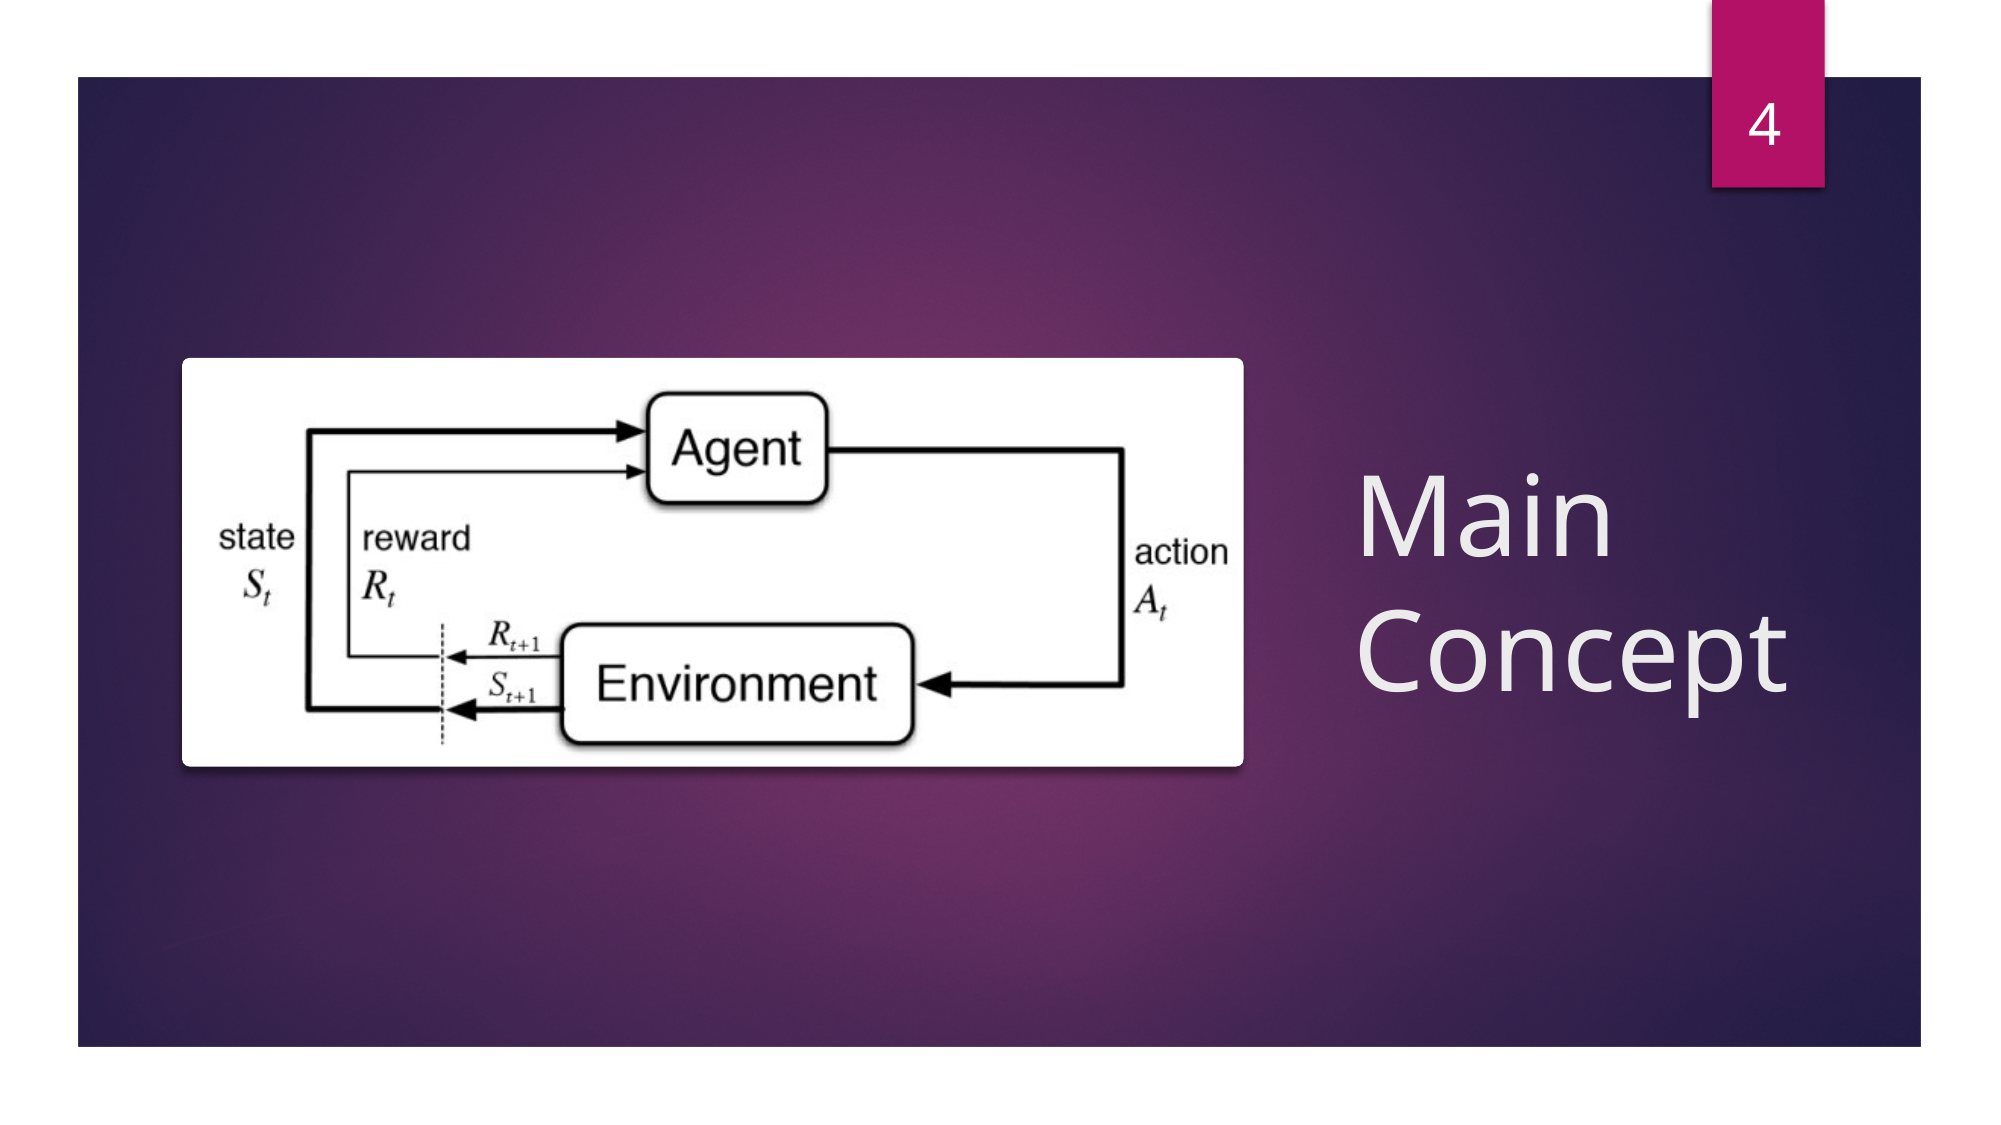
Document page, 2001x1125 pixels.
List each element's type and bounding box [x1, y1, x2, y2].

text_box [0, 0, 2000, 1125]
list [181, 357, 1244, 767]
